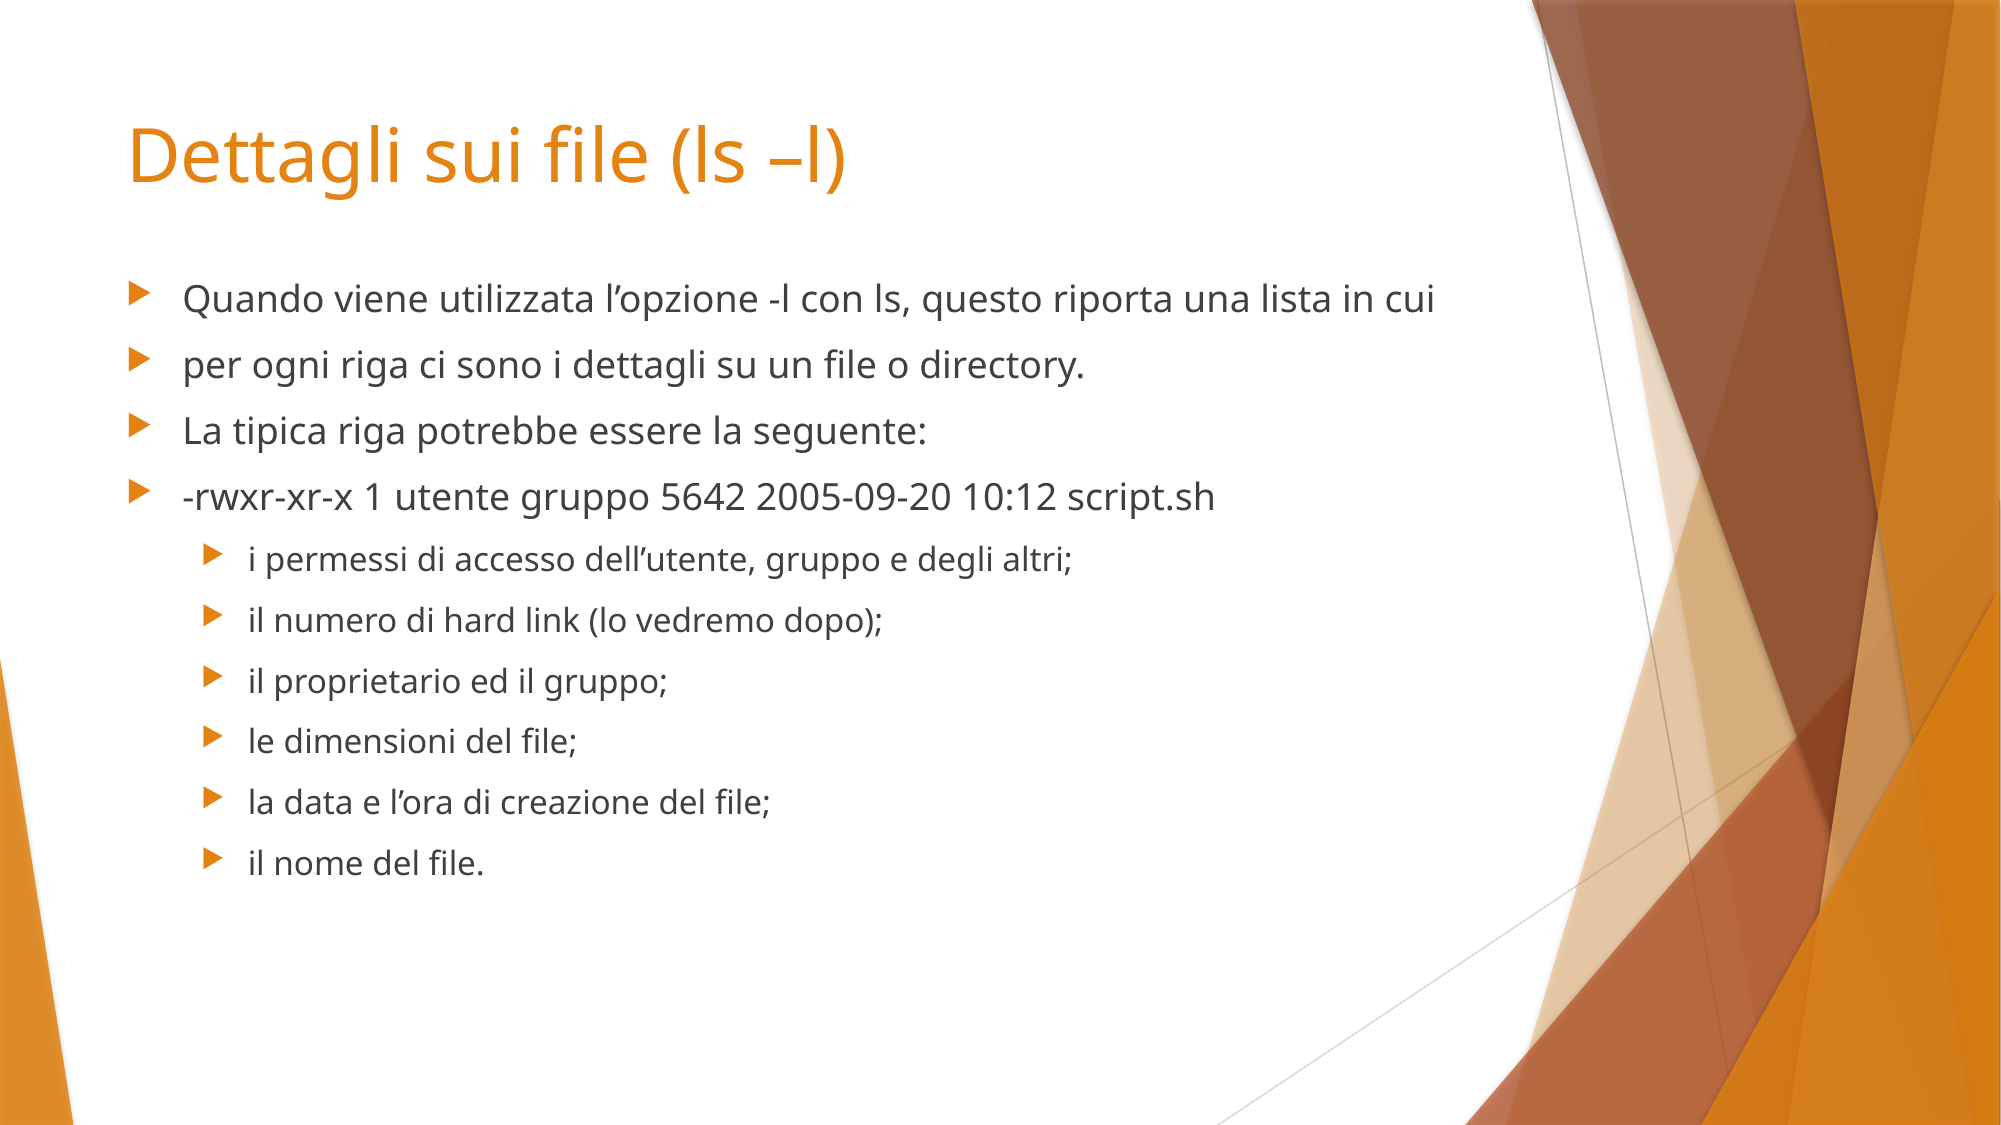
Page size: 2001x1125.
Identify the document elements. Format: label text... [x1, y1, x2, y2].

title Dettagli sui file (ls –l) [111, 99, 1522, 201]
list Quando viene utilizzata l’opzione -l con ls, questo riporta una lista in cui per ogni riga ci sono i dettagli su un file o directory. La tipica riga potrebbe essere la seguente: -rwxr-xr-x 1 utente gruppo 5642 2005-09-20 10:12 script.sh i permessi di accesso dell’utente, gruppo e degli altri; il numero di hard link (lo vedremo dopo); il proprietario ed il gruppo; le dimensioni del file; la data e l’ora di creazione del file; il nome del file. [111, 201, 1522, 1076]
